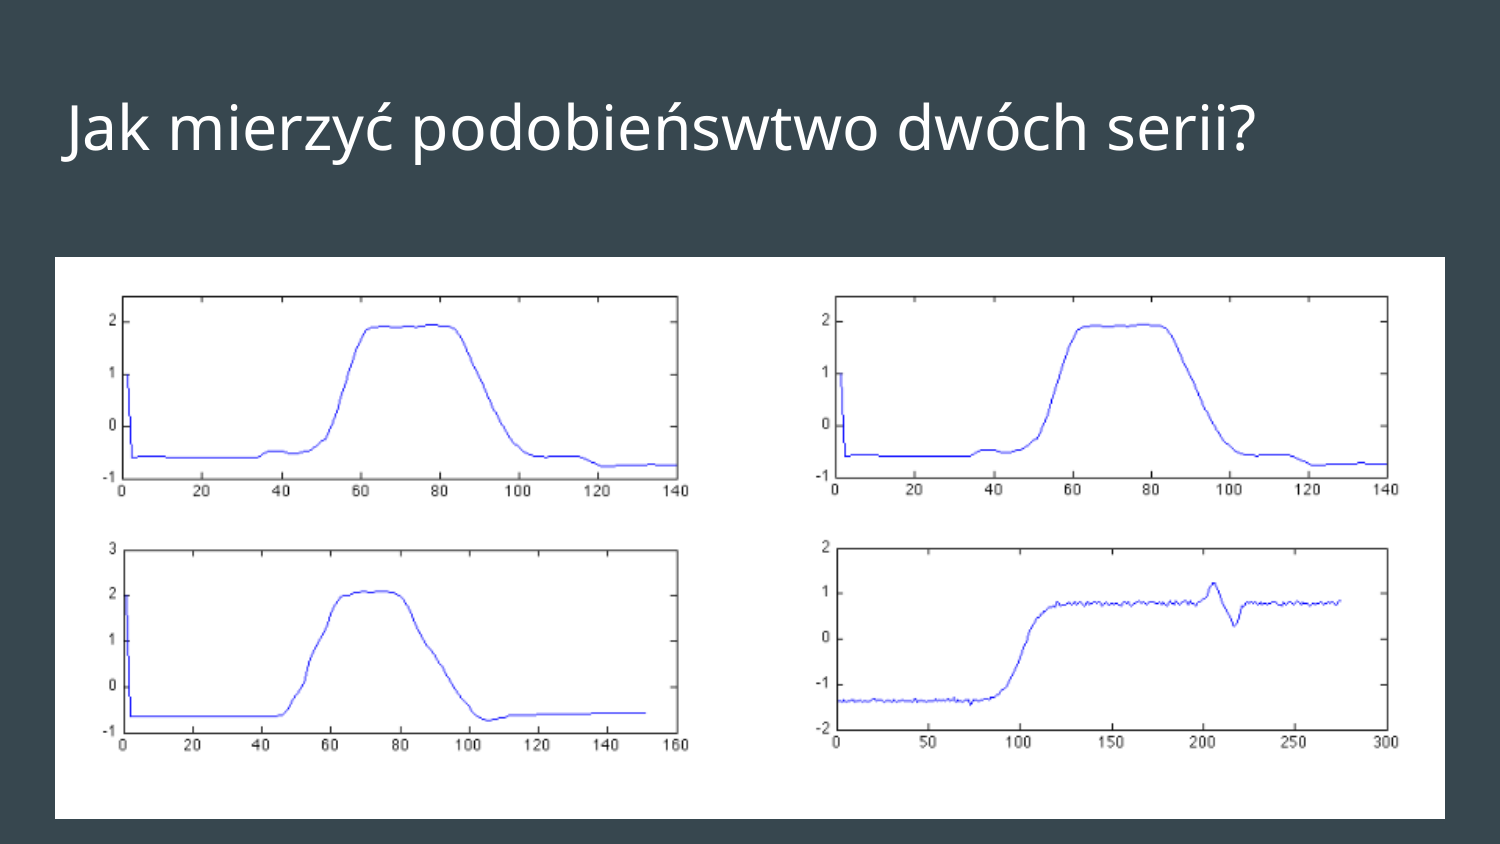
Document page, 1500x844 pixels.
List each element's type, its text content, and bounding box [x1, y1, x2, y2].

title Jak mierzyć podobieńswtwo dwóch serii? [51, 72, 1449, 167]
picture [55, 256, 1445, 819]
